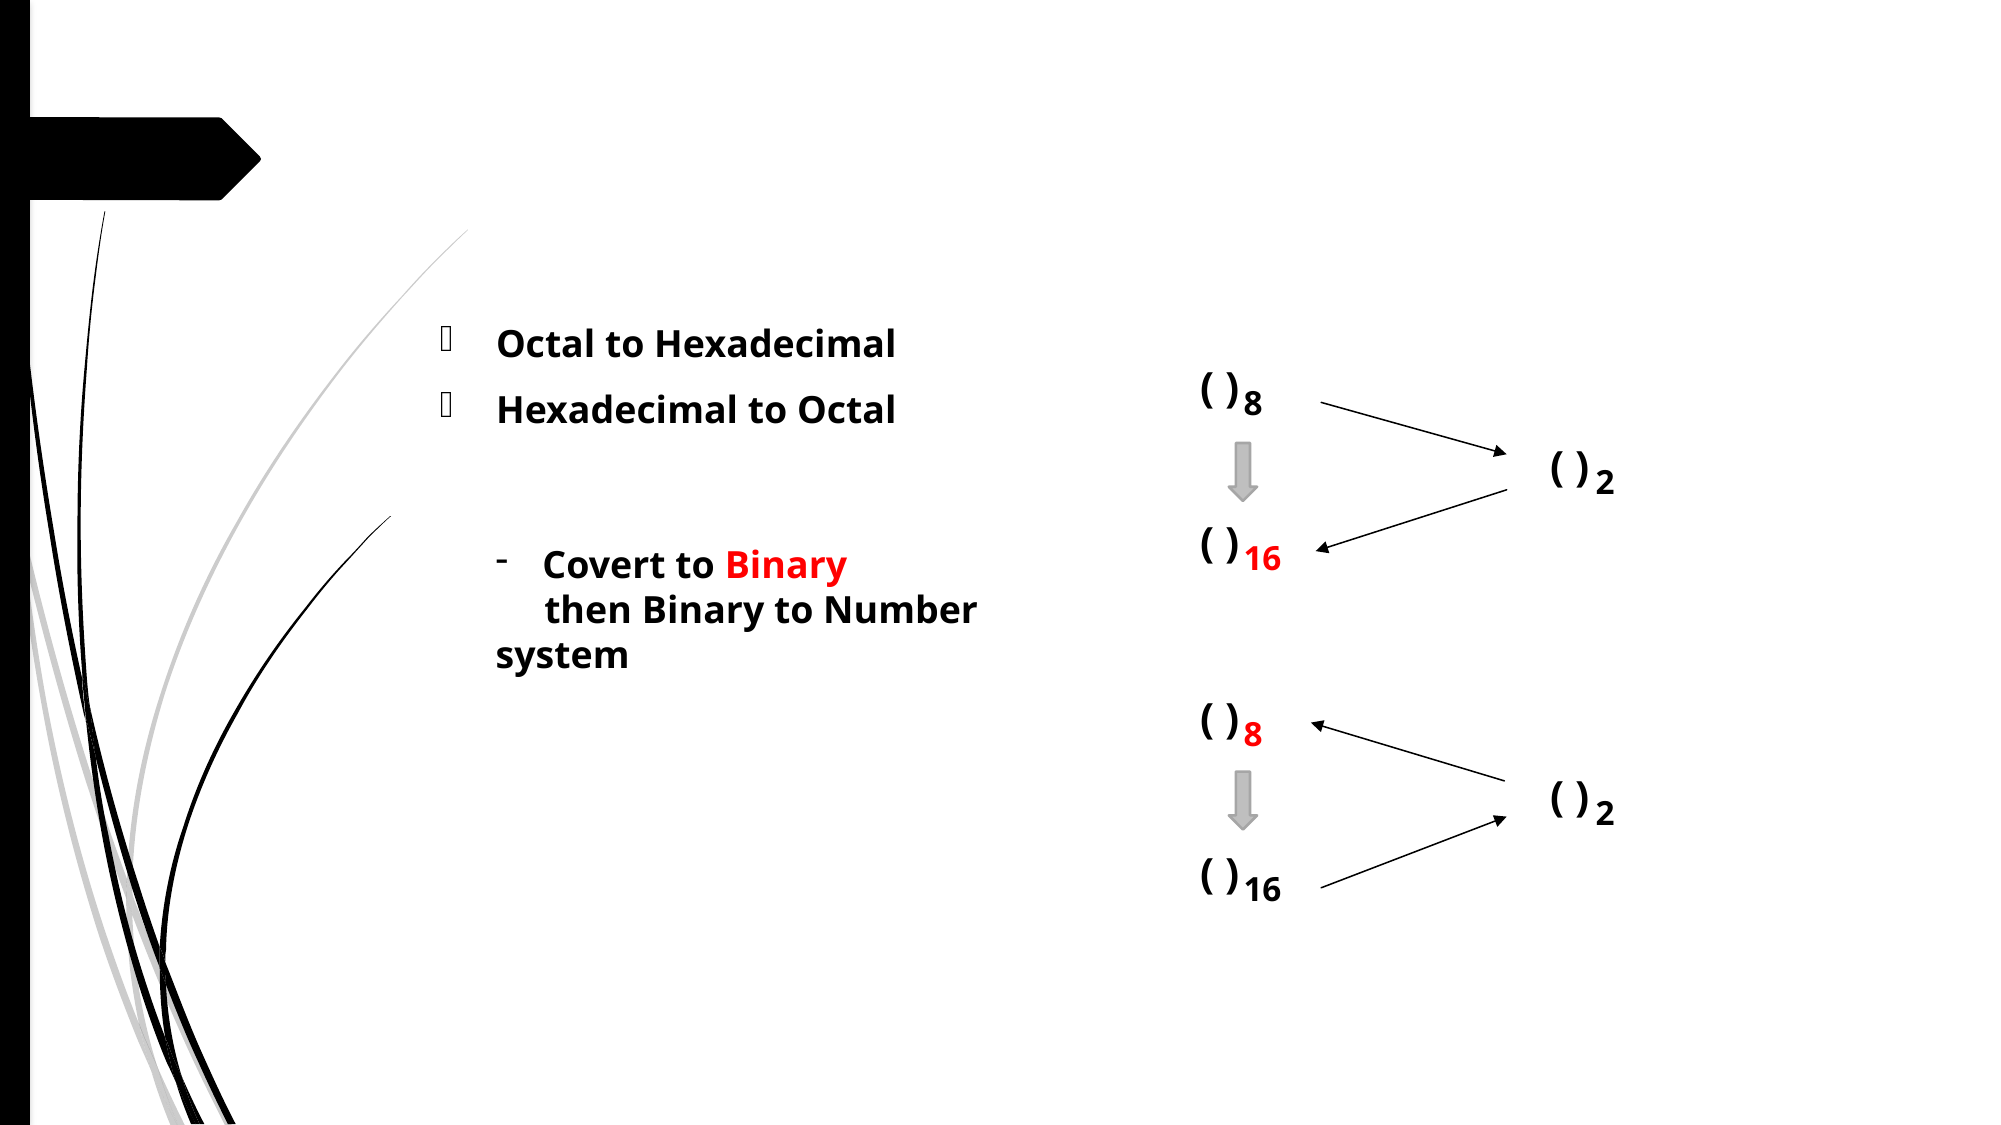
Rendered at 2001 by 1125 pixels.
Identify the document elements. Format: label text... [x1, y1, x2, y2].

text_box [1315, 489, 1507, 552]
text_box Covert to Binary then Binary to Number system [480, 533, 1130, 729]
text_box 2 [1580, 784, 1674, 840]
text_box ( ) [1185, 508, 1255, 574]
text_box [1310, 722, 1505, 782]
text_box ( ) [1185, 684, 1255, 750]
text_box 16 [1228, 860, 1322, 916]
text_box ( ) [1185, 839, 1255, 904]
text_box 2 [1580, 454, 1674, 509]
list Octal to Hexadecimal Hexadecimal to Octal [424, 312, 1888, 970]
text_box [1320, 816, 1507, 889]
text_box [1320, 402, 1507, 455]
text_box ( ) [1535, 431, 1605, 497]
text_box 8 [1228, 705, 1322, 761]
text_box 8 [1228, 375, 1322, 430]
text_box [1227, 441, 1259, 502]
text_box ( ) [1535, 762, 1605, 828]
text_box [1227, 770, 1259, 831]
text_box 16 [1228, 529, 1322, 585]
text_box ( ) [1185, 353, 1255, 419]
